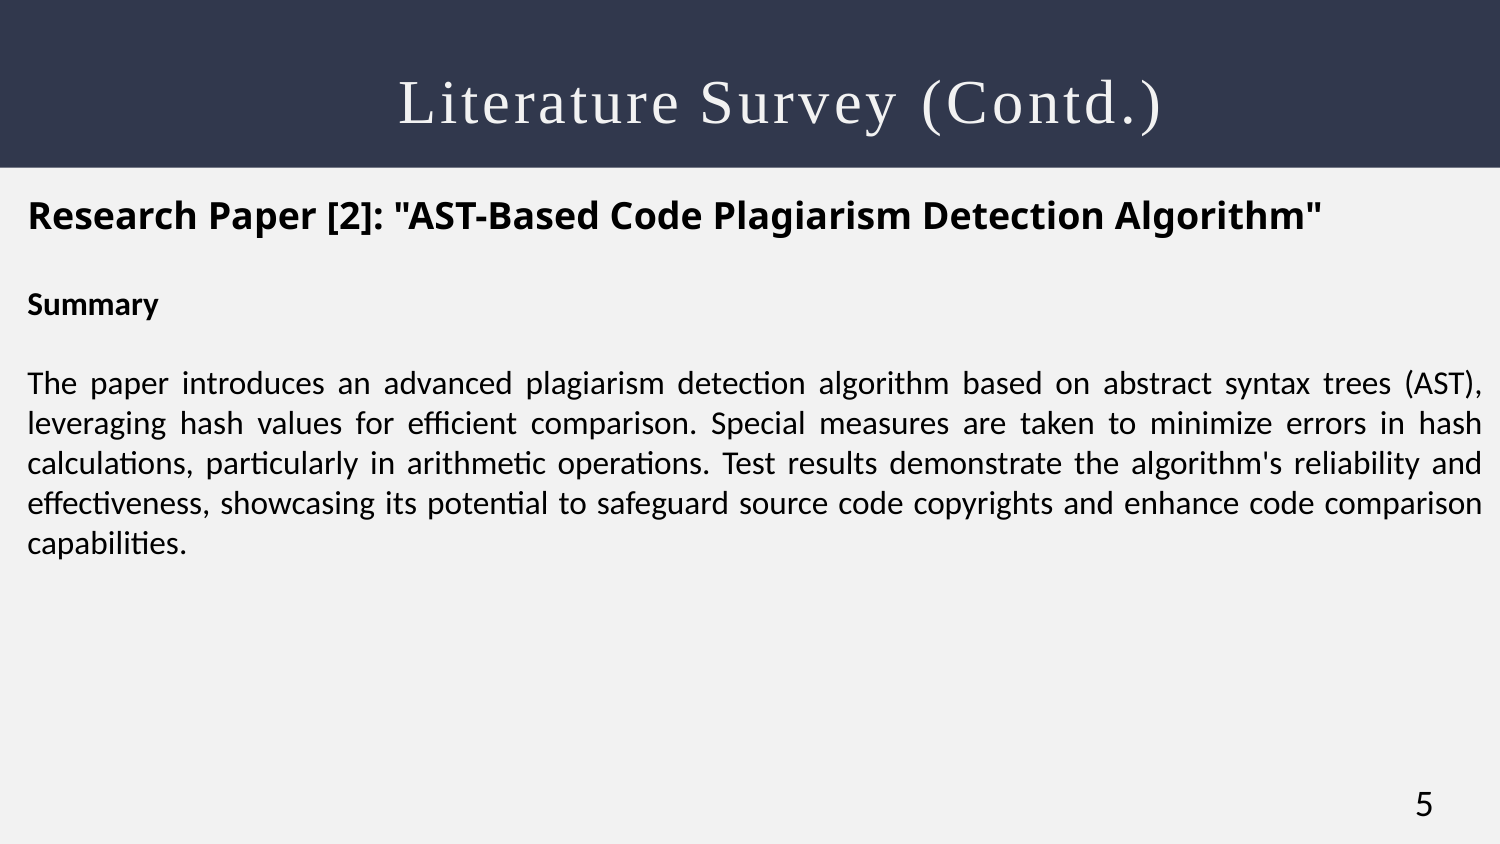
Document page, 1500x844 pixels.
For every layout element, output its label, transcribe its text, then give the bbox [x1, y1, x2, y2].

title Literature Survey (Contd.) [350, 59, 1208, 184]
text_box Research Paper [2]: "AST-Based Code Plagiarism Detection Algorithm" Summary The paper introduces an advanced plagiarism detection algorithm based on abstract syntax trees (AST), leveraging hash values for efficient comparison. Special measures are taken to minimize errors in hash calculations, particularly in arithmetic operations. Test results demonstrate the algorithm's reliability and effectiveness, showcasing its potential to safeguard source code copyrights and enhance code comparison capabilities. [12, 184, 1500, 609]
text_box 5 [1399, 771, 1500, 832]
